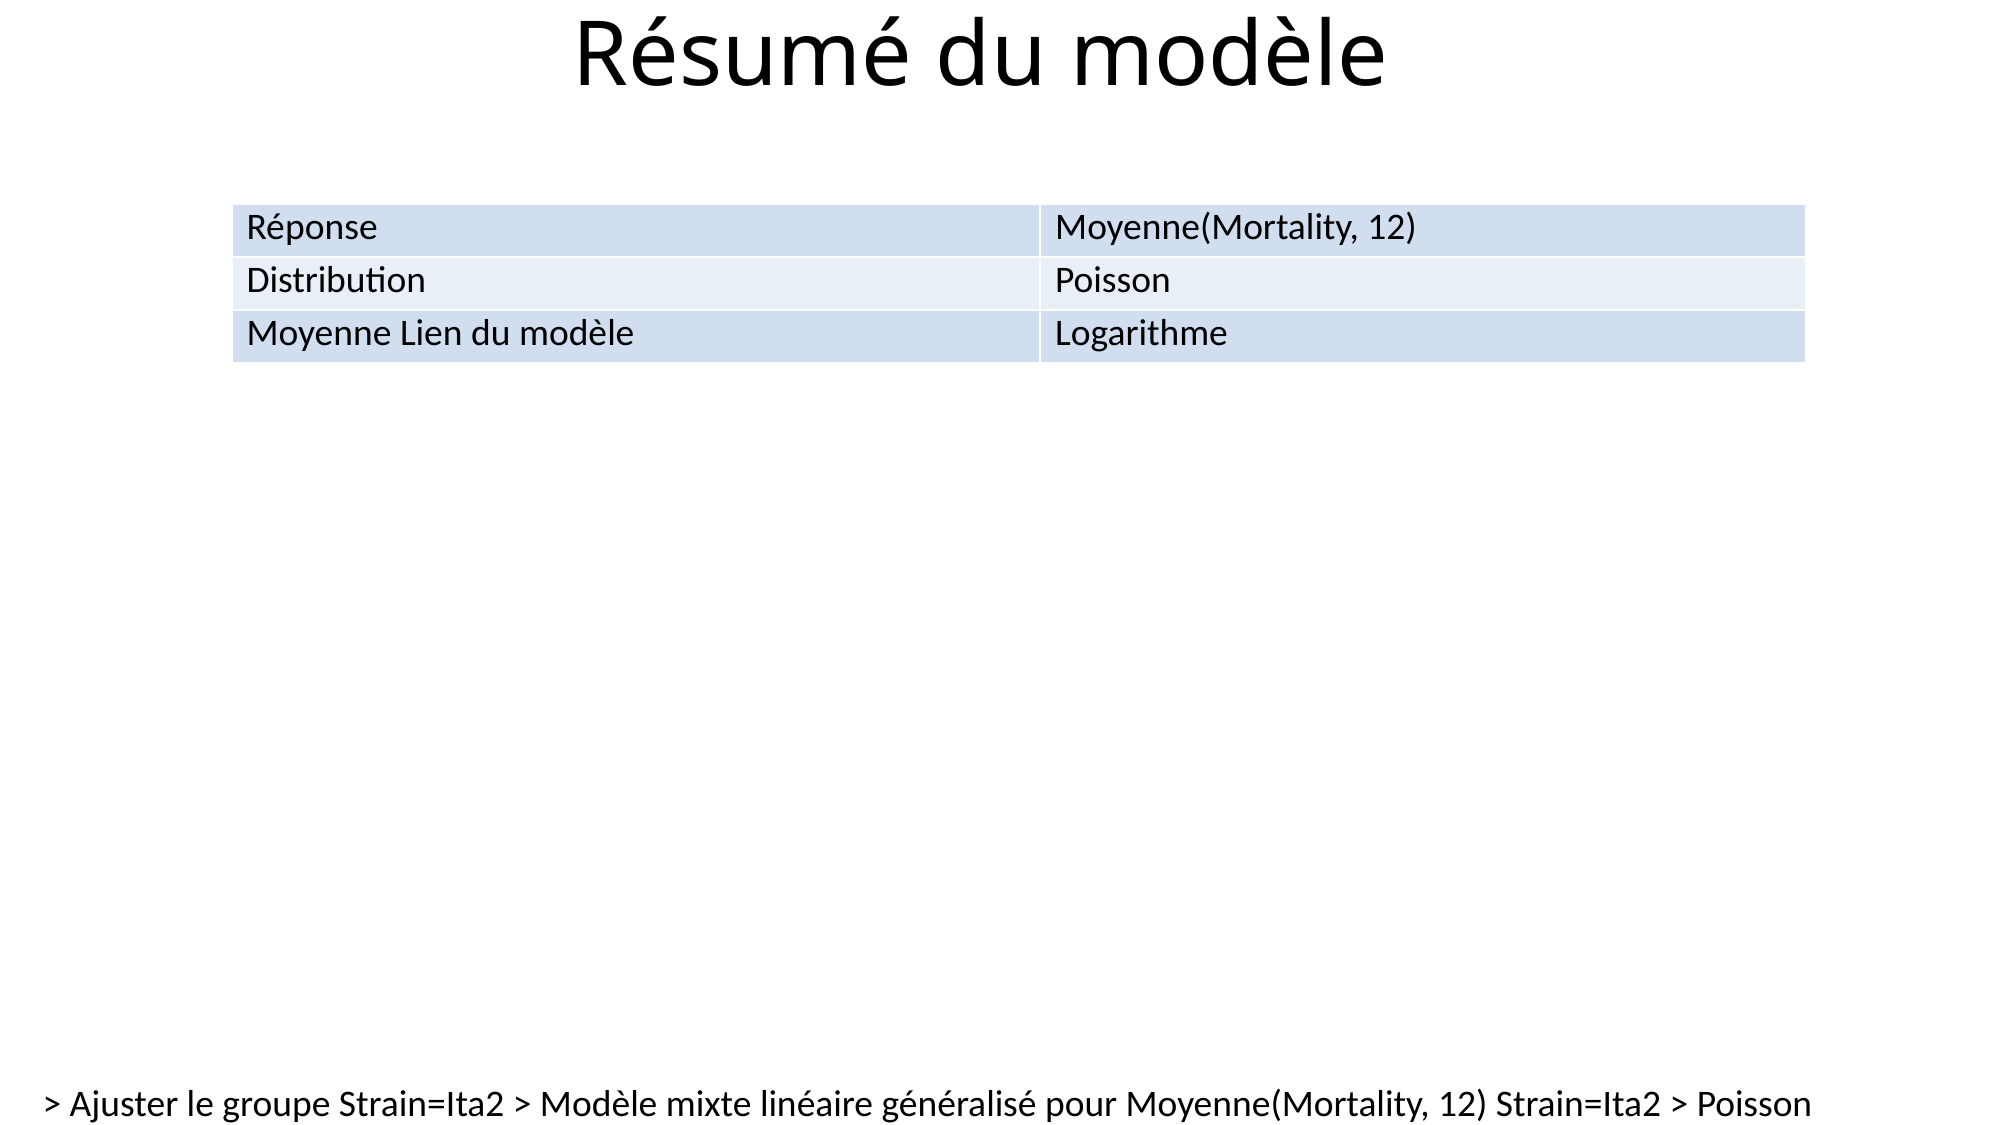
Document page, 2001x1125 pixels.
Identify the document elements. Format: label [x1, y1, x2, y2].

table_cell [233, 258, 1039, 309]
table_cell [1041, 258, 1805, 309]
text_box [42, 1079, 1815, 1125]
table_cell [233, 311, 1039, 362]
title [0, 0, 1963, 113]
table_header [233, 205, 1039, 256]
table_cell [1041, 311, 1805, 362]
table_header [1041, 205, 1805, 256]
